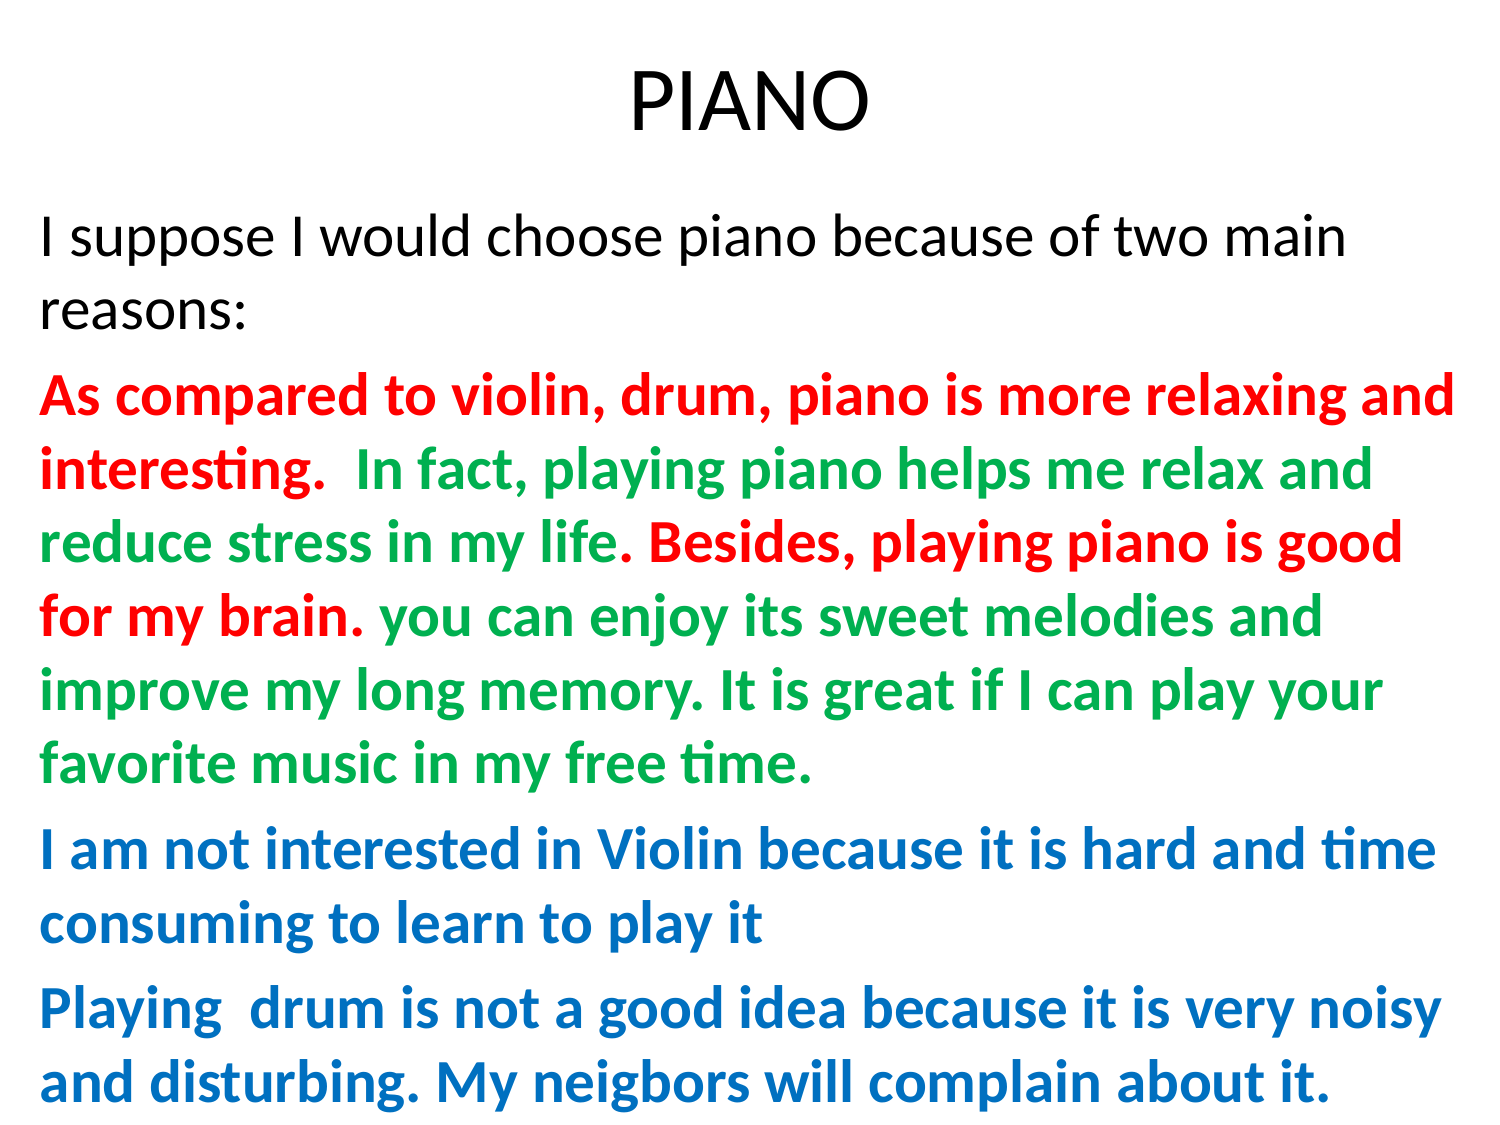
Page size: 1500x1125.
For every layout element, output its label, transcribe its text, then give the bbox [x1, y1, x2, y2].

title PIANO [75, 0, 1425, 187]
list I suppose I would choose piano because of two main reasons: As compared to violin, drum, piano is more relaxing and interesting. In fact, playing piano helps me relax and reduce stress in my life. Besides, playing piano is good for my brain. you can enjoy its sweet melodies and improve my long memory. It is great if I can play your favorite music in my free time. I am not interested in Violin because it is hard and time consuming to learn to play it Playing drum is not a good idea because it is very noisy and disturbing. My neigbors will complain about it. [24, 187, 1500, 1125]
